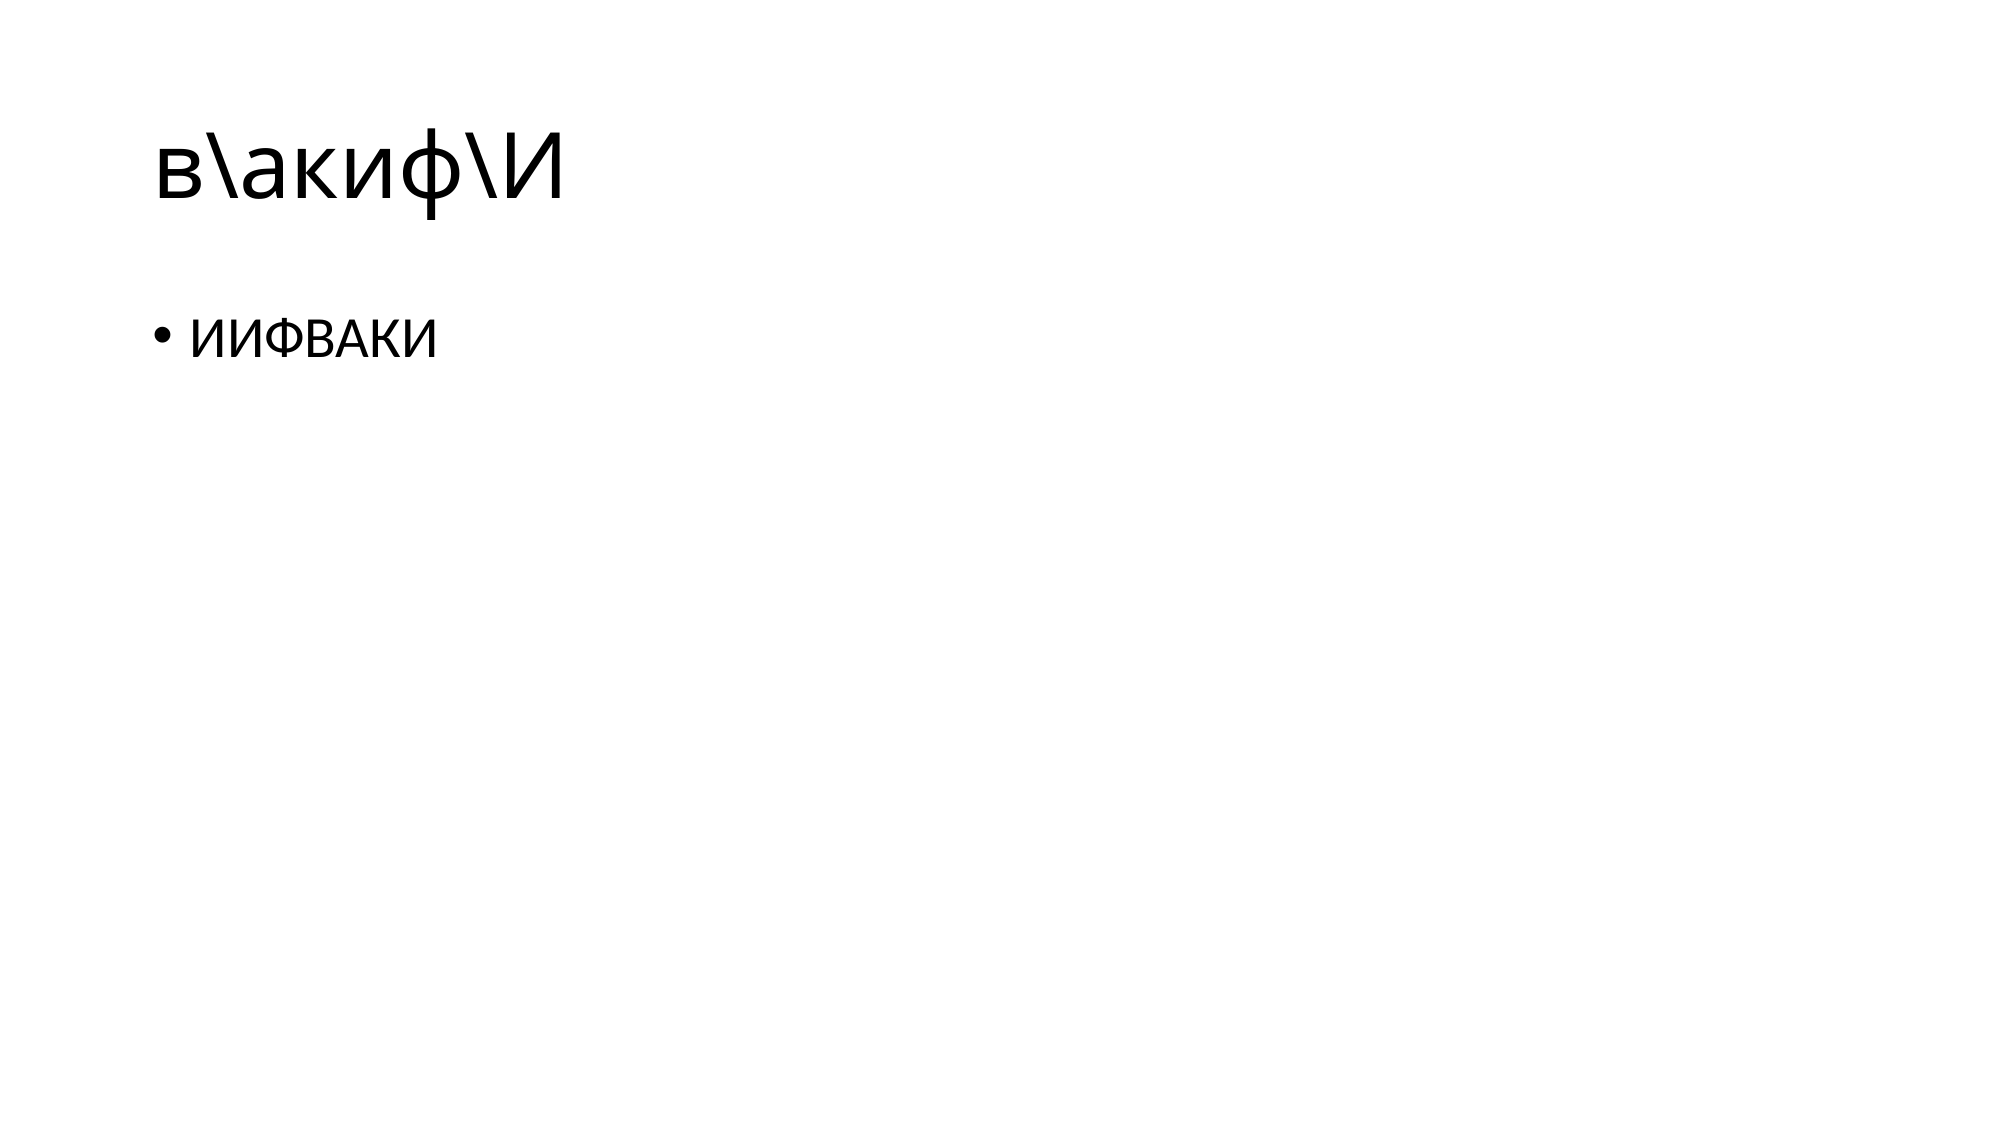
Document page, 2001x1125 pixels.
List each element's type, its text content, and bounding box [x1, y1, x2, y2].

list ИИФВАКИ [137, 299, 1863, 1014]
title в\акиф\И [137, 59, 1863, 278]
